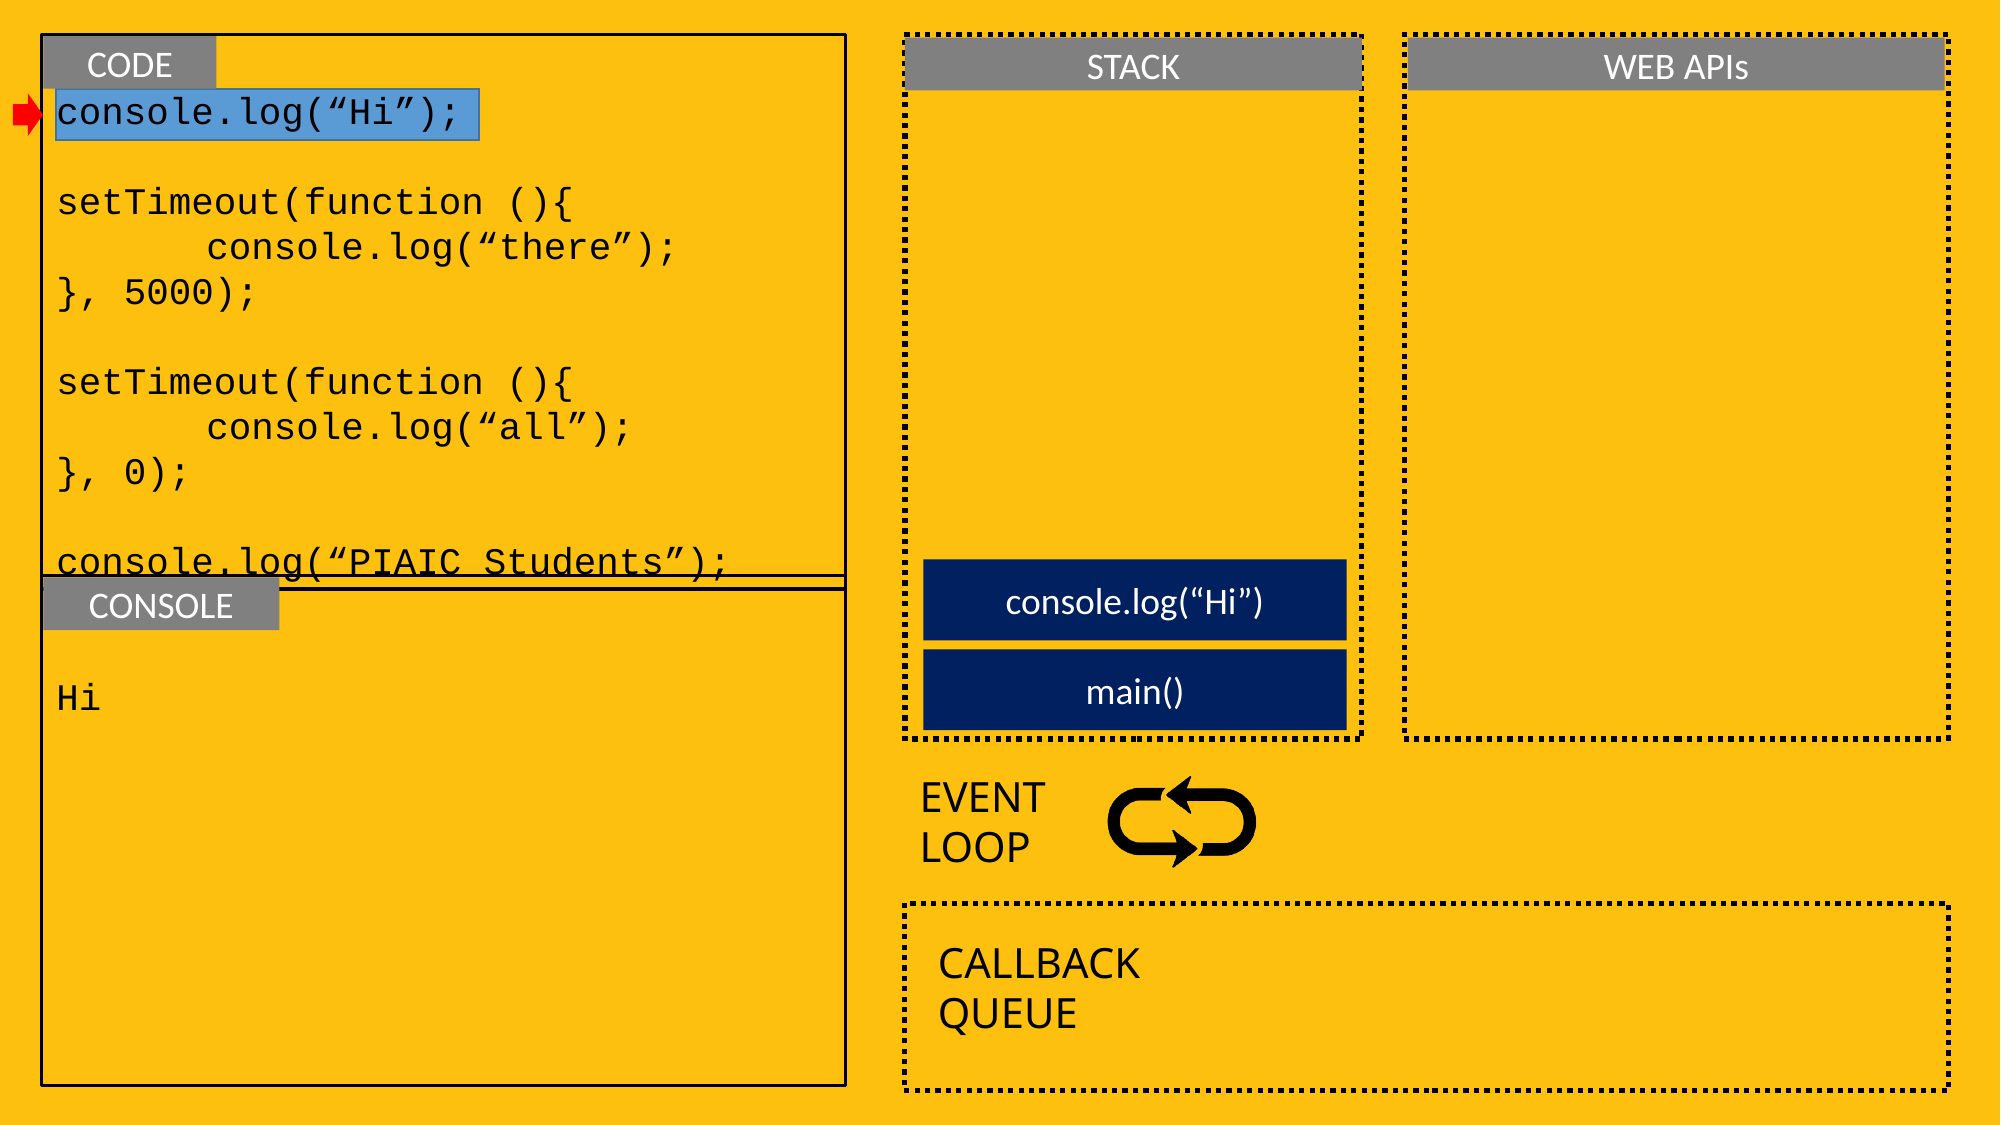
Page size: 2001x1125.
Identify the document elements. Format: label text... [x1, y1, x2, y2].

picture [1098, 739, 1264, 904]
text_box console.log(“Hi”) [922, 558, 1348, 641]
text_box [904, 902, 1949, 1092]
text_box [904, 33, 1363, 37]
text_box CONSOLE [42, 576, 280, 631]
text_box Hi [41, 575, 846, 1086]
text_box main() [922, 648, 1348, 731]
text_box [904, 91, 1363, 740]
text_box CODE [42, 35, 217, 90]
text_box EVENT LOOP [904, 763, 1098, 879]
text_box WEB APIs [1407, 37, 1946, 91]
text_box [1403, 33, 1949, 740]
text_box CALLBACK QUEUE [923, 929, 1181, 1044]
text_box STACK [904, 37, 1363, 91]
text_box console.log(“Hi”); setTimeout(function (){ console.log(“there”); }, 5000); setTimeout(function (){ console.log(“all”); }, 0); console.log(“PIAIC Students”); [41, 34, 846, 575]
text_box [11, 90, 45, 140]
